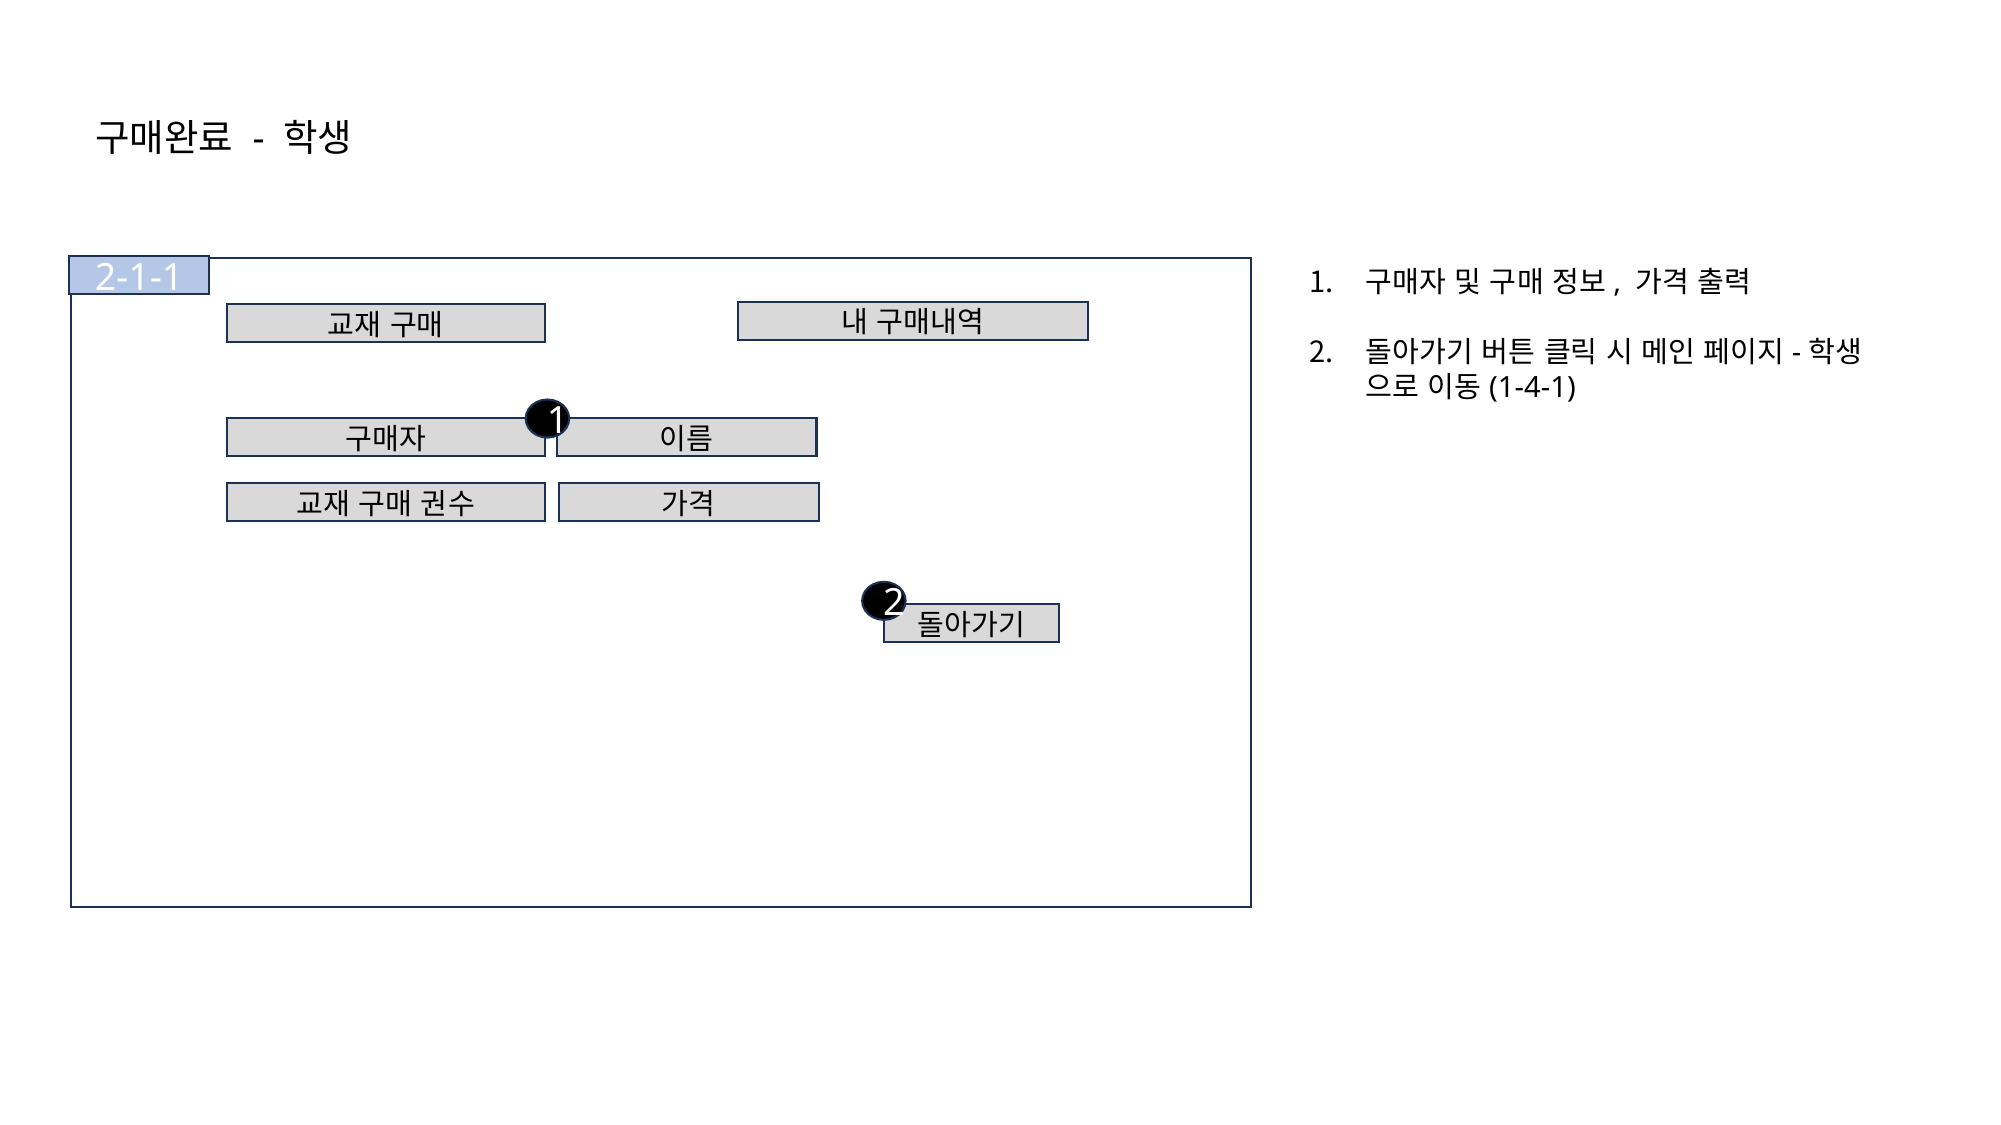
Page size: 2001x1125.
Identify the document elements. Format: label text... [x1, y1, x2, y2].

text_box 구매완료 - 학생 [80, 106, 378, 167]
text_box 내 구매내역 [737, 301, 1089, 341]
text_box 1 [524, 398, 571, 439]
text_box 교재 구매 [226, 303, 546, 343]
text_box 구매자 및 구매 정보, 가격 출력 돌아가기 버튼 클릭 시 메인 페이지-학생 으로 이동(1-4-1) [1294, 256, 2000, 411]
text_box 2 [861, 580, 907, 621]
text_box 구매자 [226, 417, 546, 457]
text_box 이름 [556, 417, 818, 457]
text_box [70, 257, 1252, 908]
text_box 가격 [558, 482, 820, 522]
text_box 돌아가기 [883, 603, 1060, 643]
text_box 2-1-1 [68, 255, 210, 295]
text_box 교재 구매 권수 [226, 482, 546, 522]
